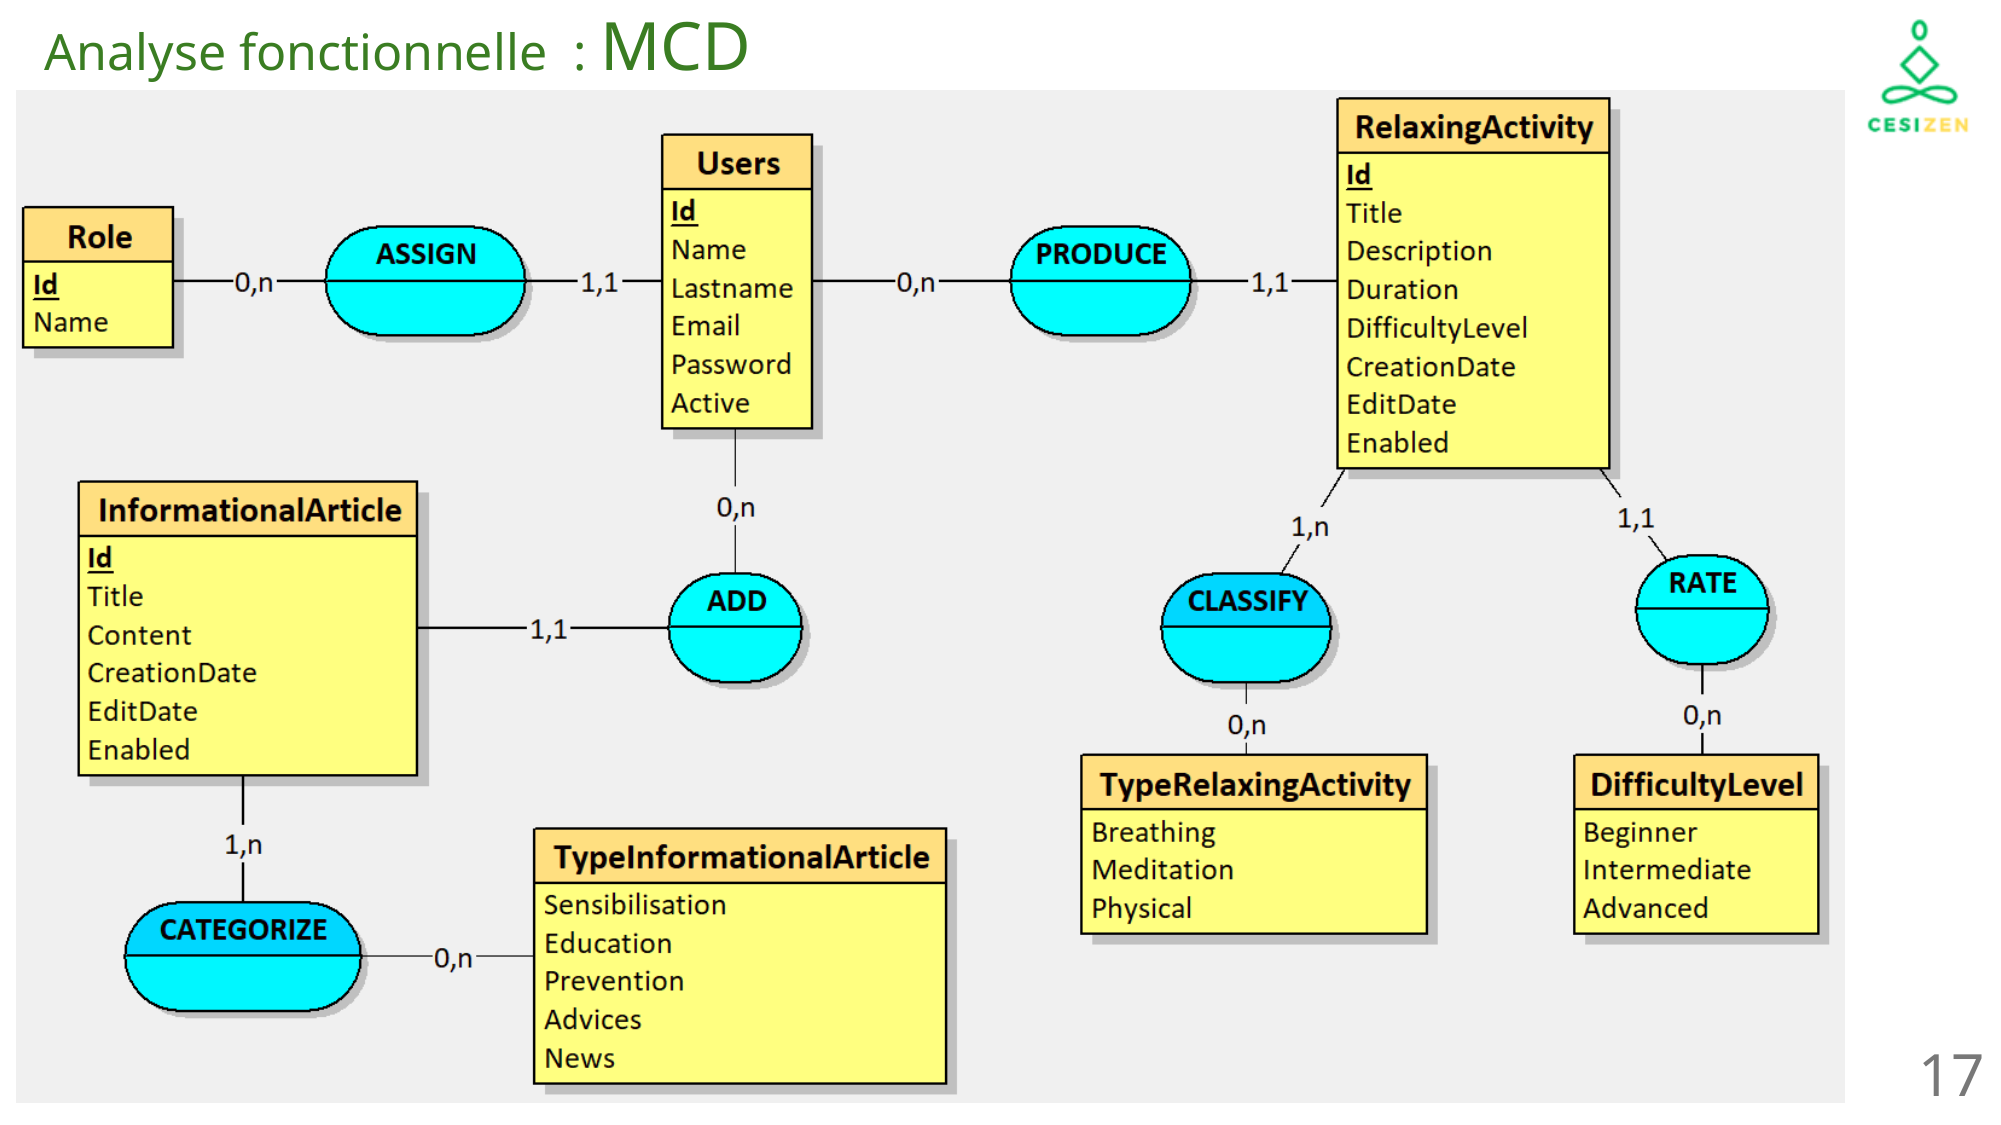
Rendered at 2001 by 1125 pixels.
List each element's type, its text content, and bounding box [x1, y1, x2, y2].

title Analyse fonctionnelle : MCD [29, 22, 794, 77]
picture [15, 90, 1845, 1104]
picture [1862, 15, 1974, 137]
slide_number 17 [1550, 1048, 2000, 1108]
